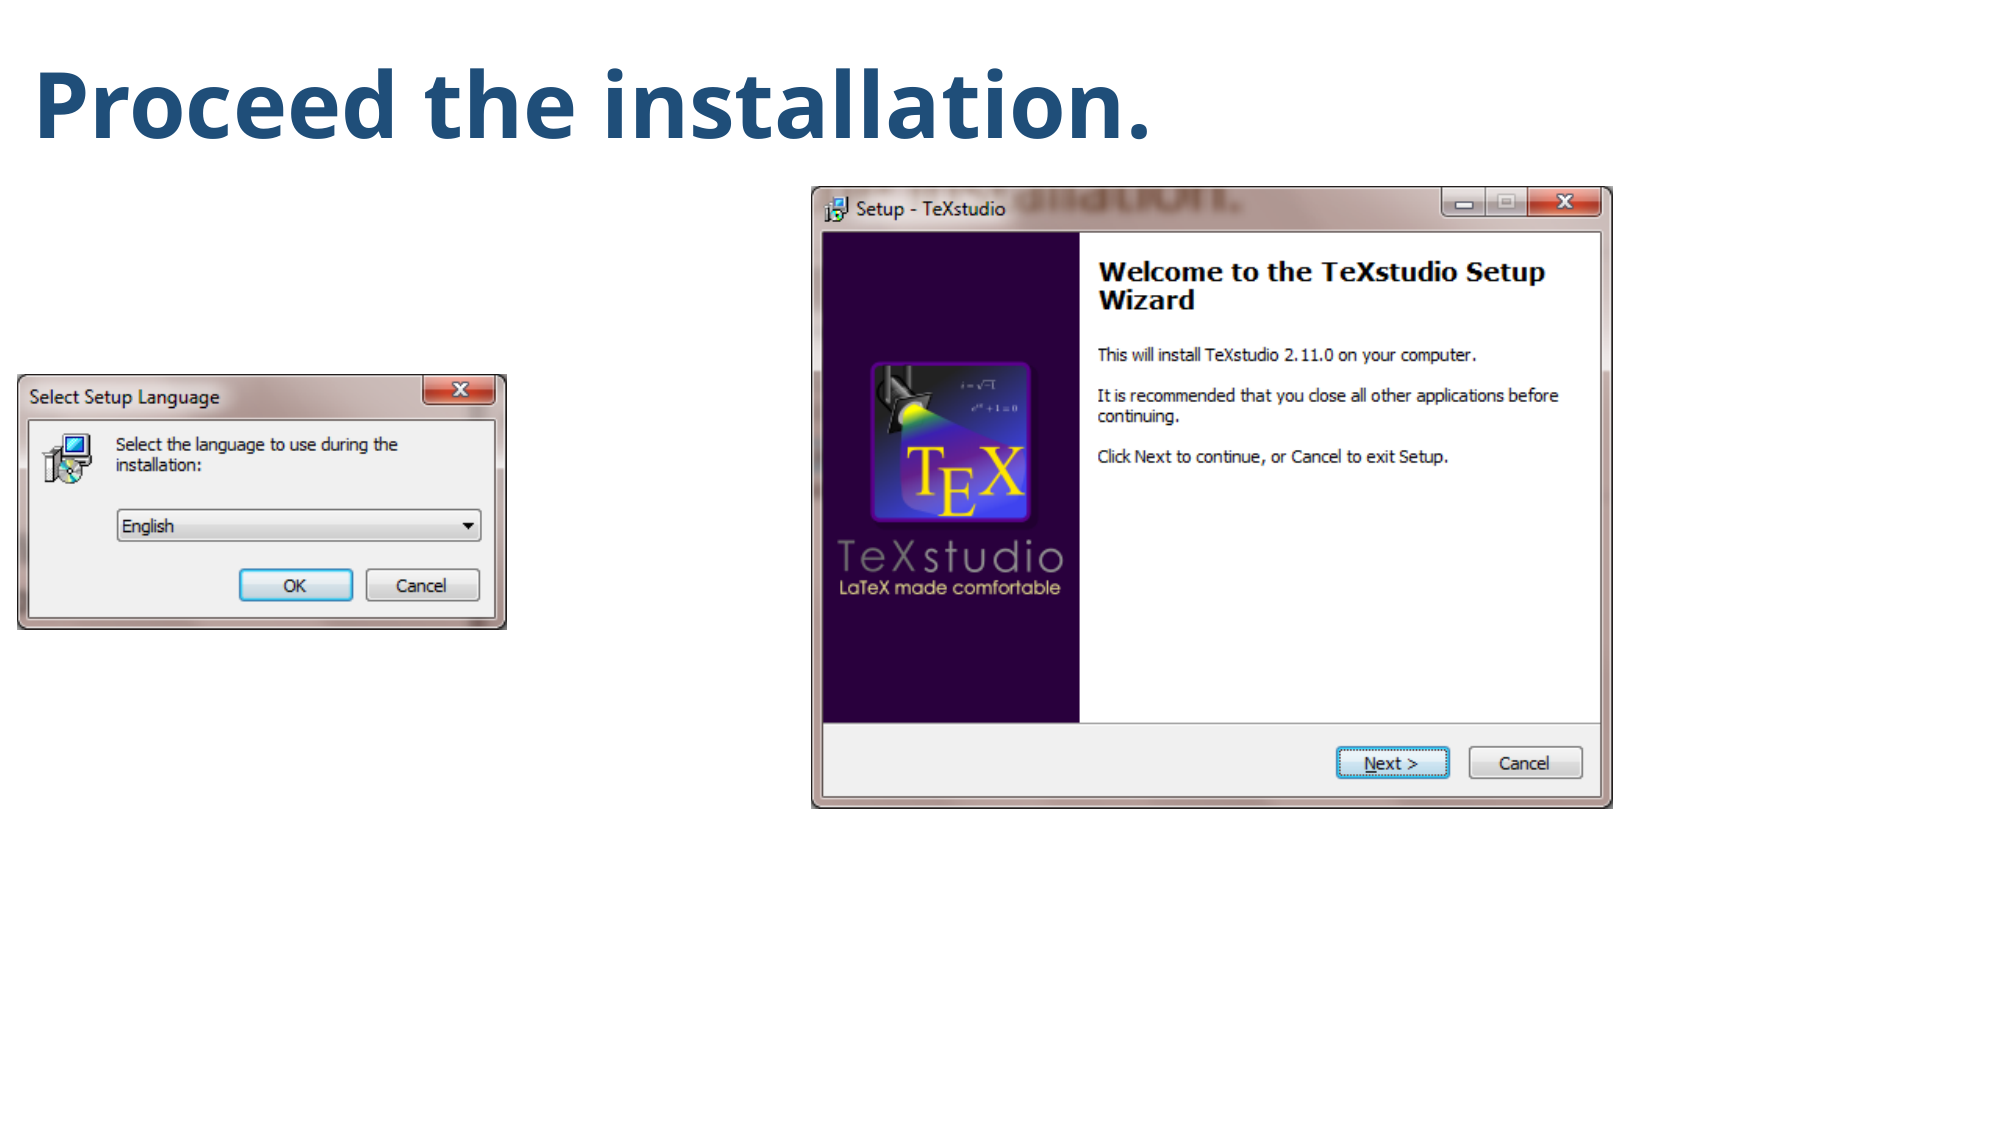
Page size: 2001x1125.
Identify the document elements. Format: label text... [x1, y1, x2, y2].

picture [810, 186, 1613, 809]
picture [17, 374, 507, 630]
title Proceed the installation. [17, 47, 1975, 166]
